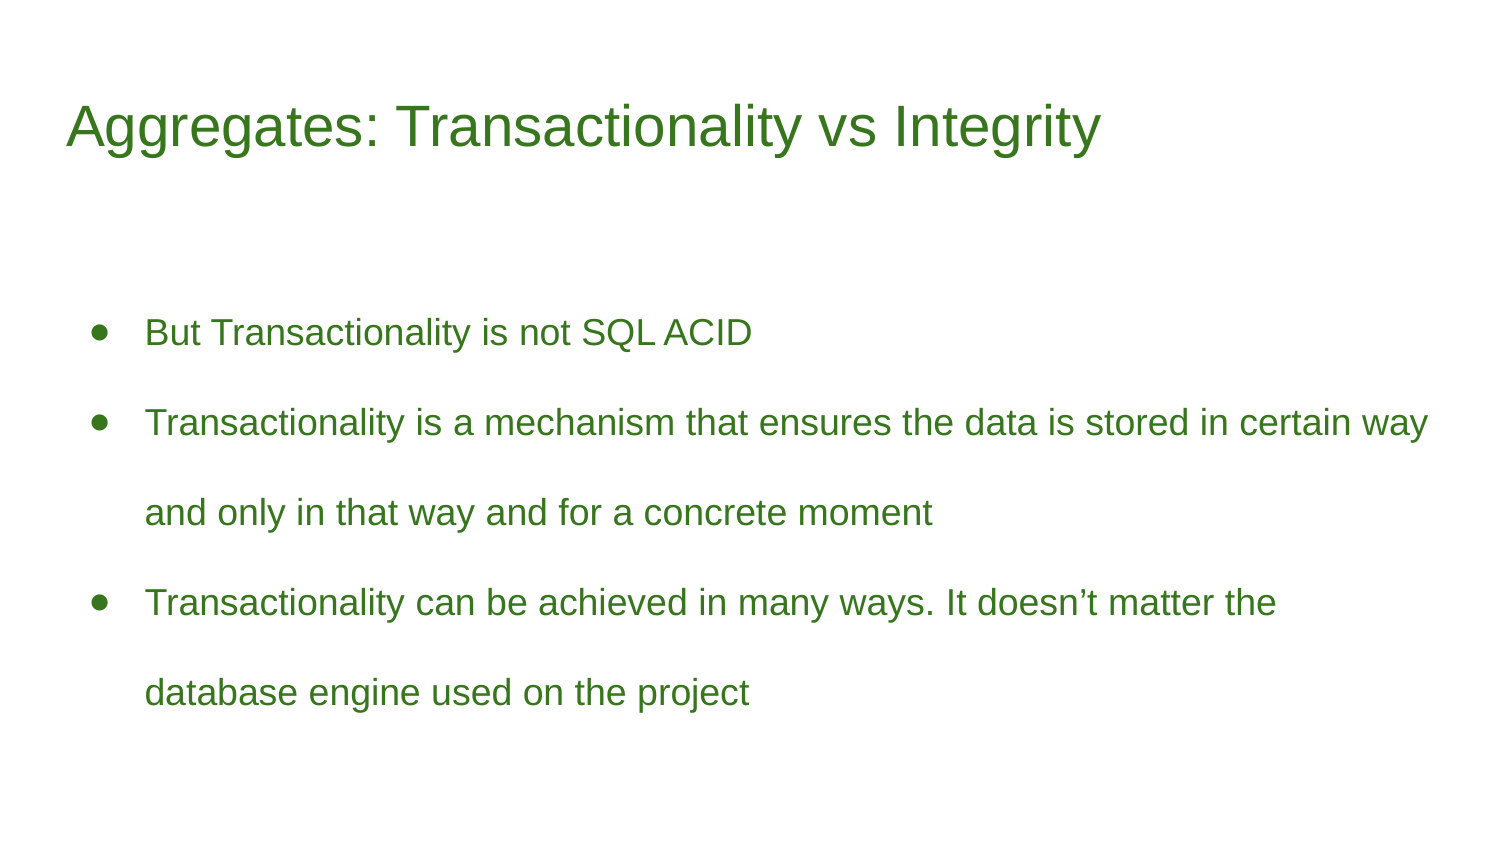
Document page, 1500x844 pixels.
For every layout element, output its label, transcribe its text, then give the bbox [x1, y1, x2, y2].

title Aggregates: Transactionality vs Integrity [51, 72, 1449, 167]
list But Transactionality is not SQL ACID Transactionality is a mechanism that ensures the data is stored in certain way and only in that way and for a concrete moment Transactionality can be achieved in many ways. It doesn’t matter the database engine used on the project [54, 248, 1453, 809]
